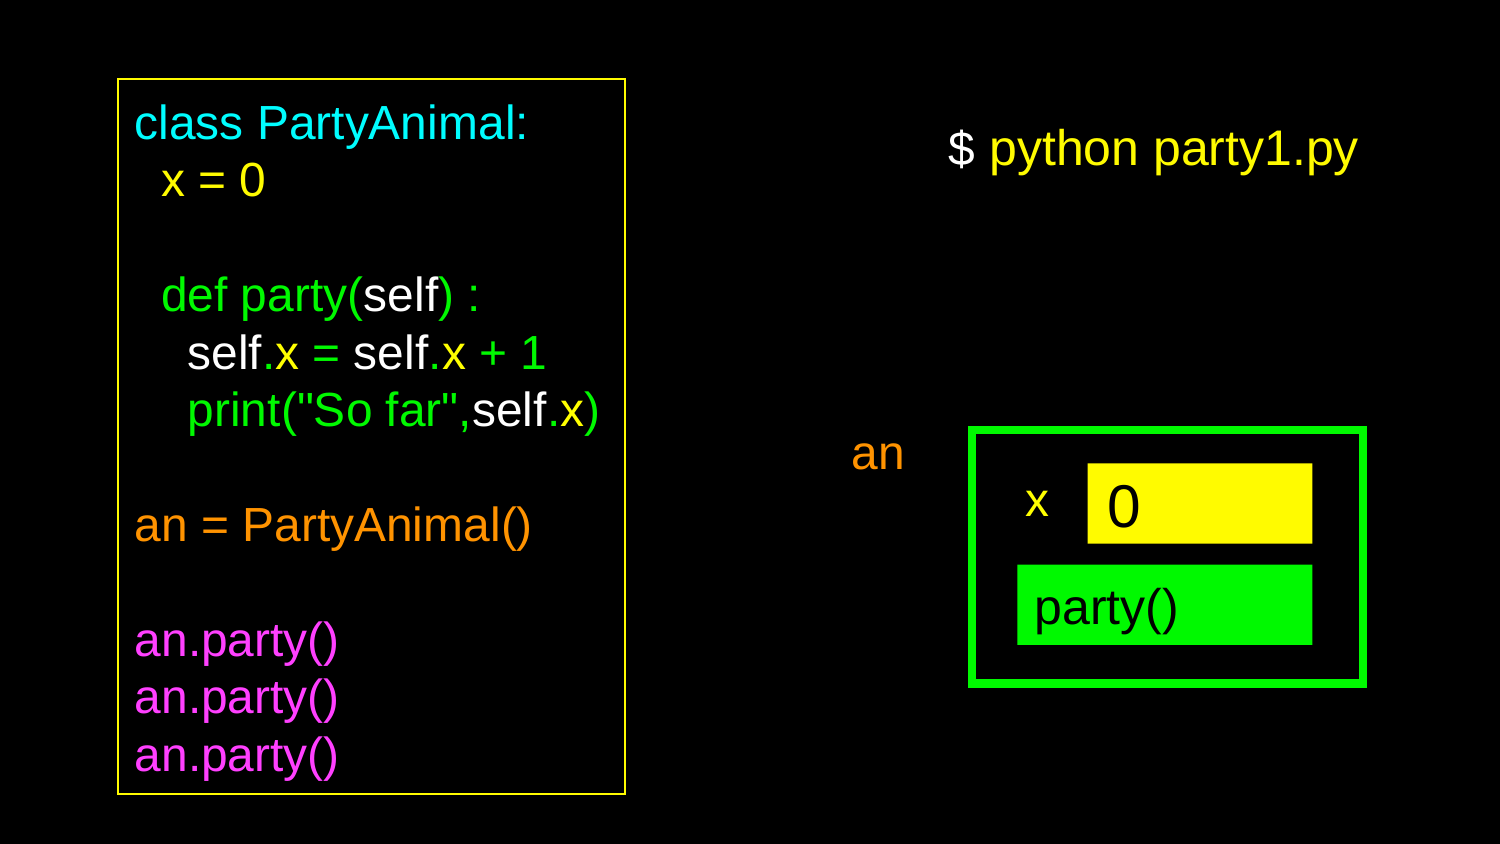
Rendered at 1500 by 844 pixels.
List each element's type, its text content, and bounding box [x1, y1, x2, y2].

text_box x [1005, 468, 1069, 526]
text_box class PartyAnimal: x = 0 def party(self) : self.x = self.x + 1 print("So far",self.x) an = PartyAnimal() an.party() an.party() an.party() [117, 78, 625, 794]
text_box [971, 430, 1363, 684]
text_box party() [1017, 564, 1313, 645]
text_box an [848, 410, 938, 547]
text_box $ python party1.py [945, 98, 1453, 311]
text_box 0 [1087, 463, 1313, 544]
